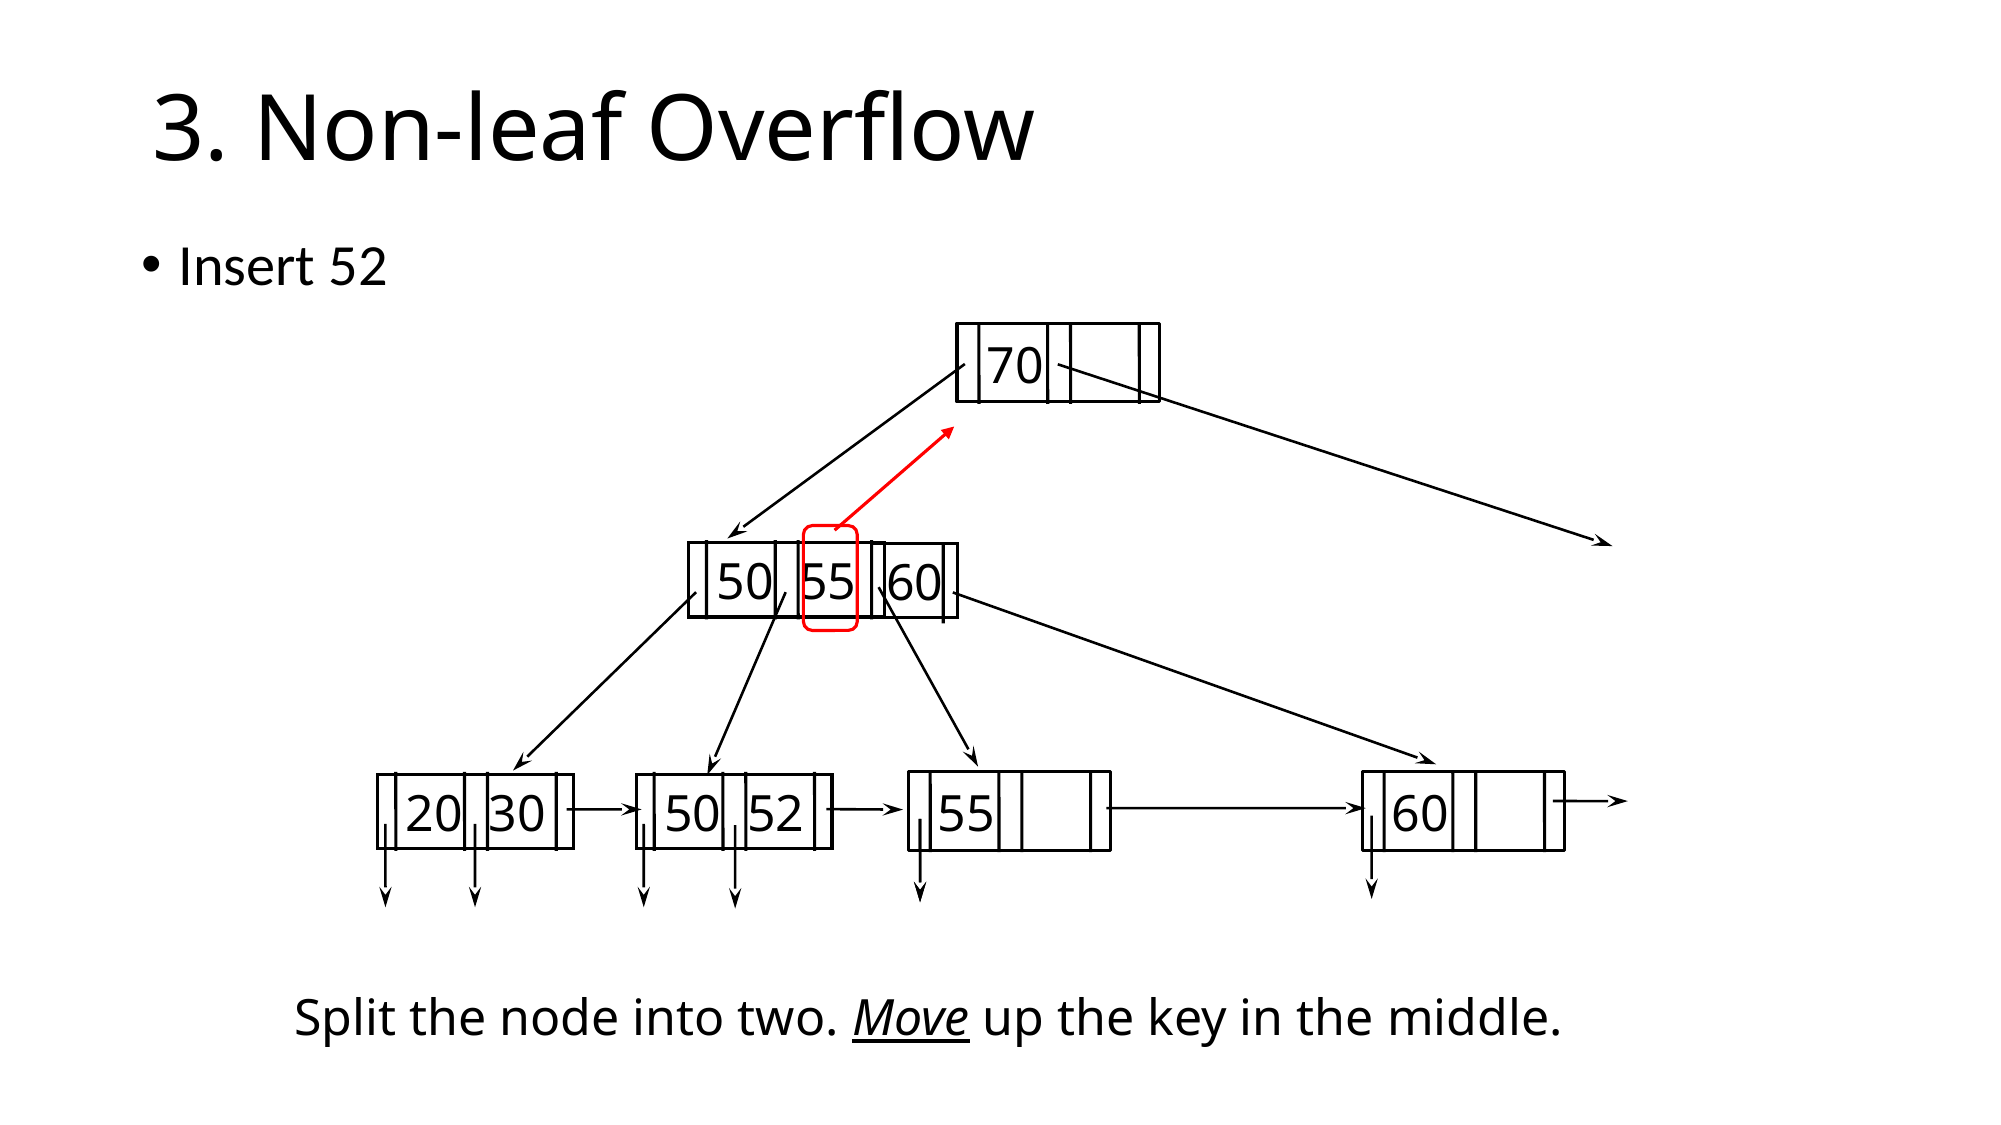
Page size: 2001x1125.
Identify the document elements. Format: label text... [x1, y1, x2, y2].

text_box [631, 771, 837, 852]
list Insert 52 [126, 227, 1852, 1011]
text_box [373, 771, 642, 908]
title 3. Non-leaf Overflow [137, 48, 1863, 214]
text_box Split the node into two. Move up the key in the middle. [279, 1011, 1729, 1053]
